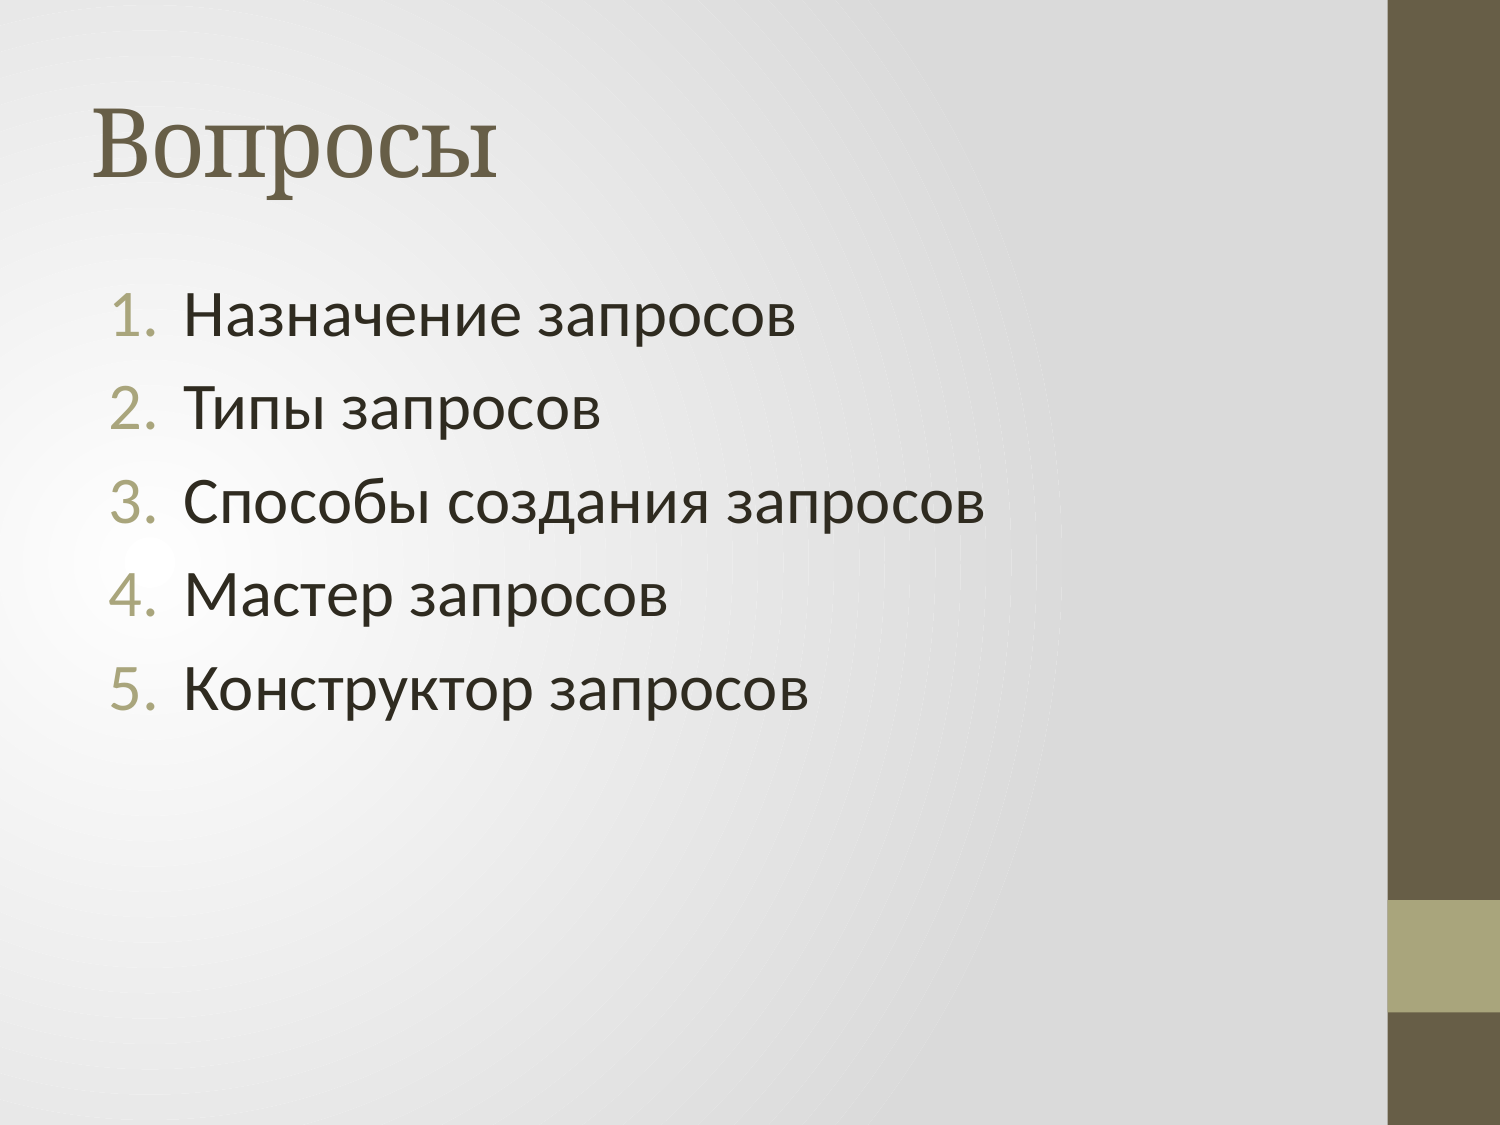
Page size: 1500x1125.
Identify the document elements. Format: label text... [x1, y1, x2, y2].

title Вопросы [75, 45, 1325, 233]
list Назначение запросов Типы запросов Способы создания запросов Мастер запросов Конструктор запросов [75, 262, 1325, 1050]
